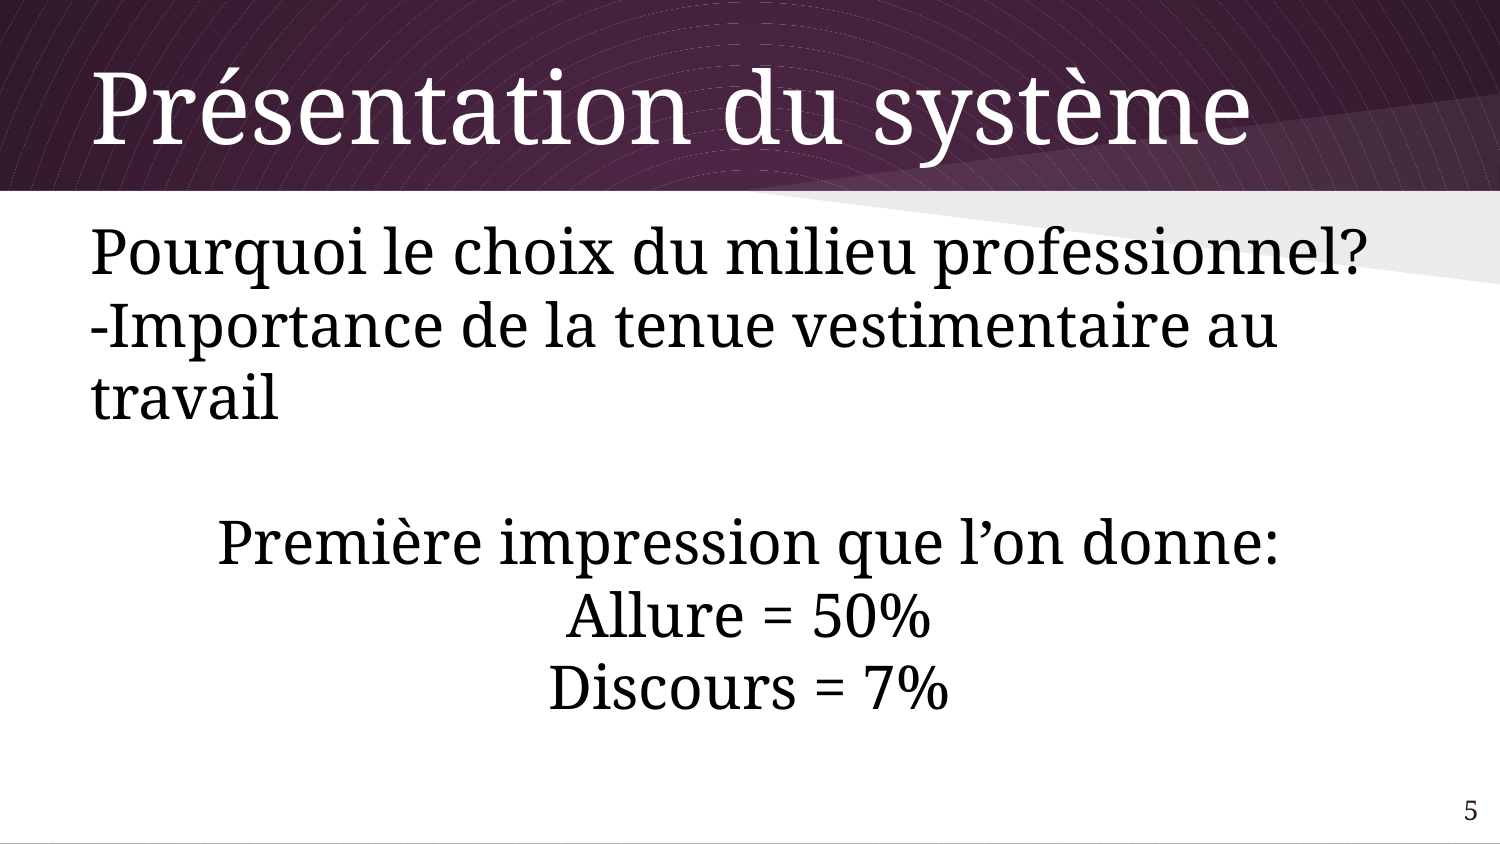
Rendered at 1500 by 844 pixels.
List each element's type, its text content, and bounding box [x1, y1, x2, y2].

title Présentation du système [75, 33, 1425, 175]
list Pourquoi le choix du milieu professionnel? -Importance de la tenue vestimentaire au travail Première impression que l’on donne: Allure = 50% Discours = 7% Source: http://www.en-aparte.com/2009/02/08/limportancedelimagedanslemondeprofessionnel/ [75, 196, 1425, 808]
slide_number 5 [1403, 779, 1494, 844]
